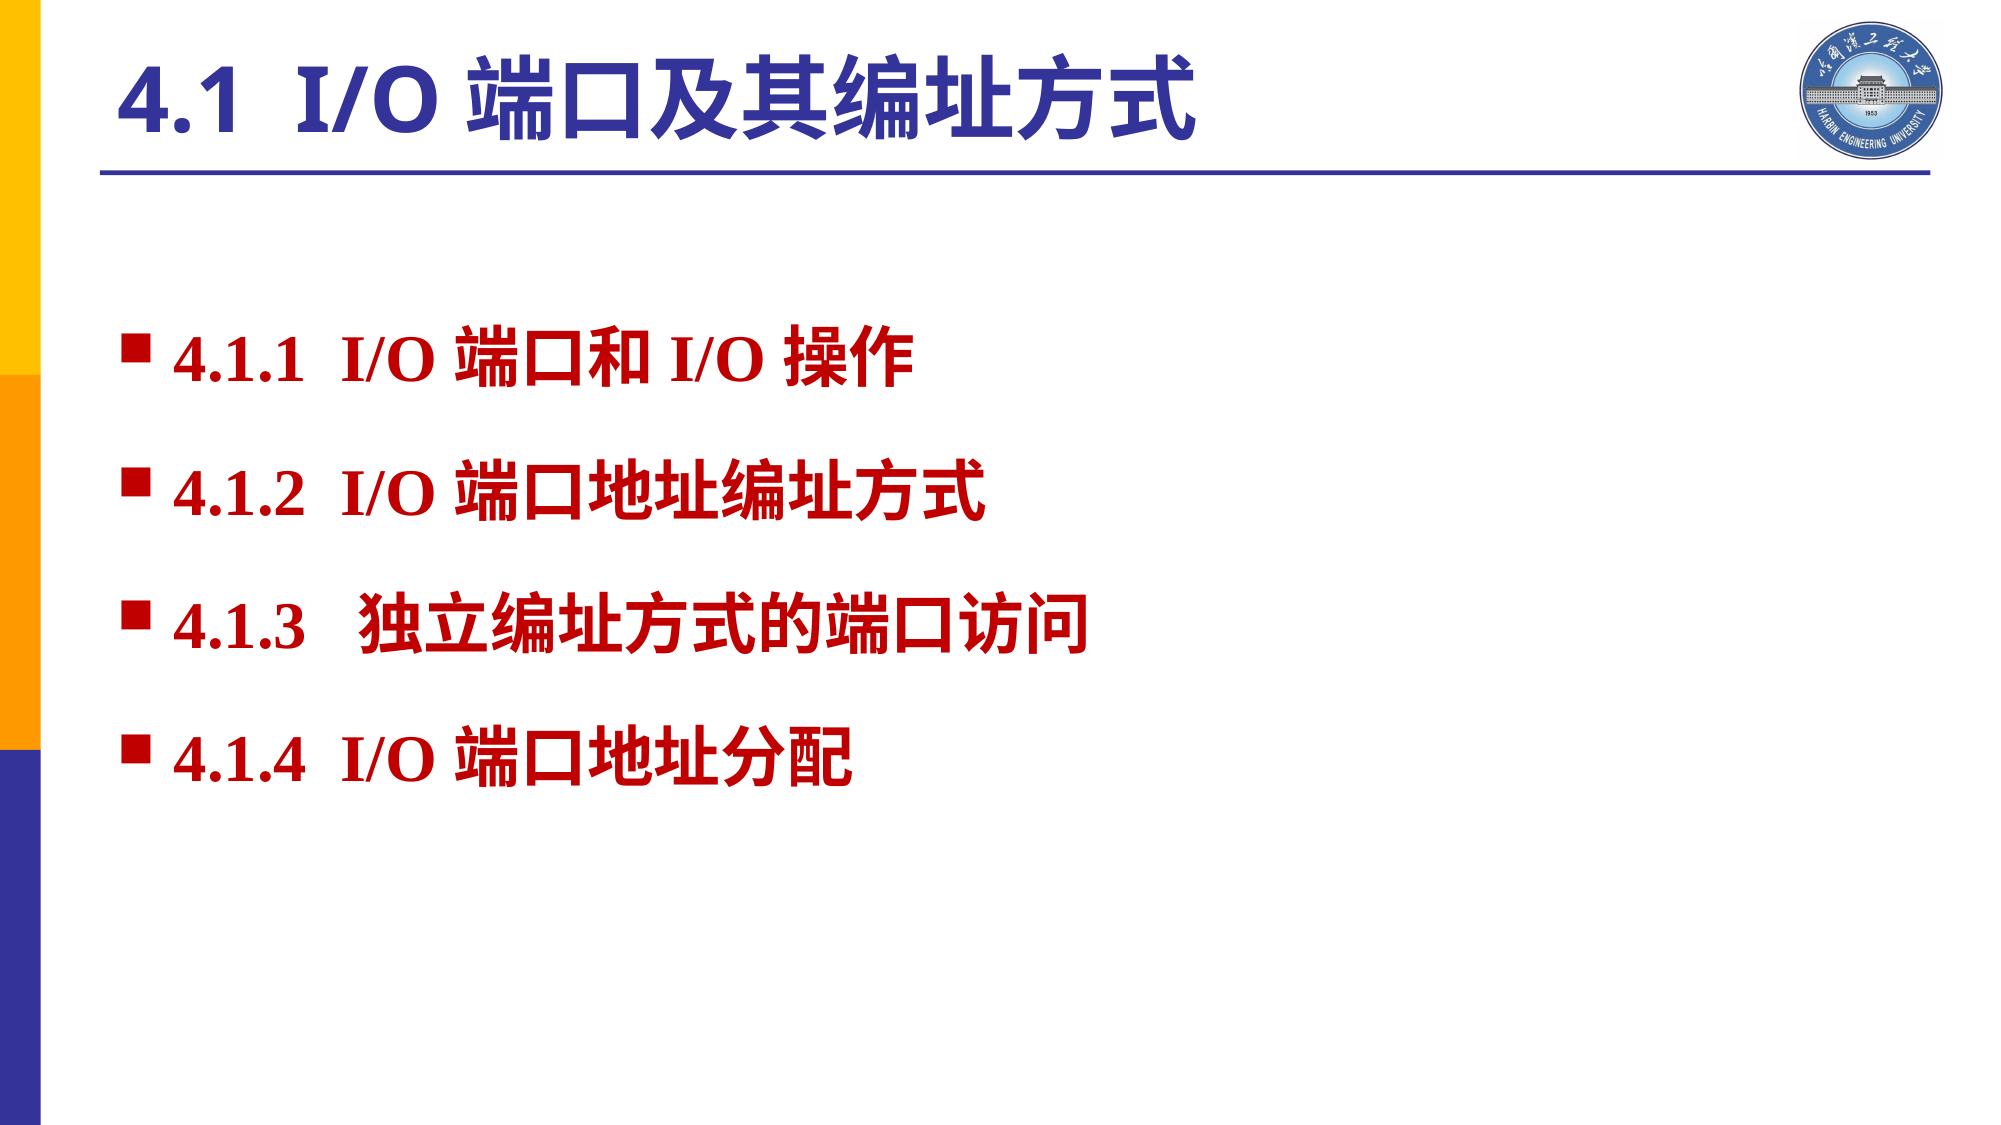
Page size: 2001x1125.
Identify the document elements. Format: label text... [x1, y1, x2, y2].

title 4.1 I/O端口及其编址方式 [102, 30, 1590, 161]
list 4.1.1 I/O端口和I/O操作 4.1.2 I/O端口地址编址方式 4.1.3 独立编址方式的端口访问 4.1.4 I/O端口地址分配 [102, 267, 1590, 857]
picture [1538, 9, 1979, 165]
